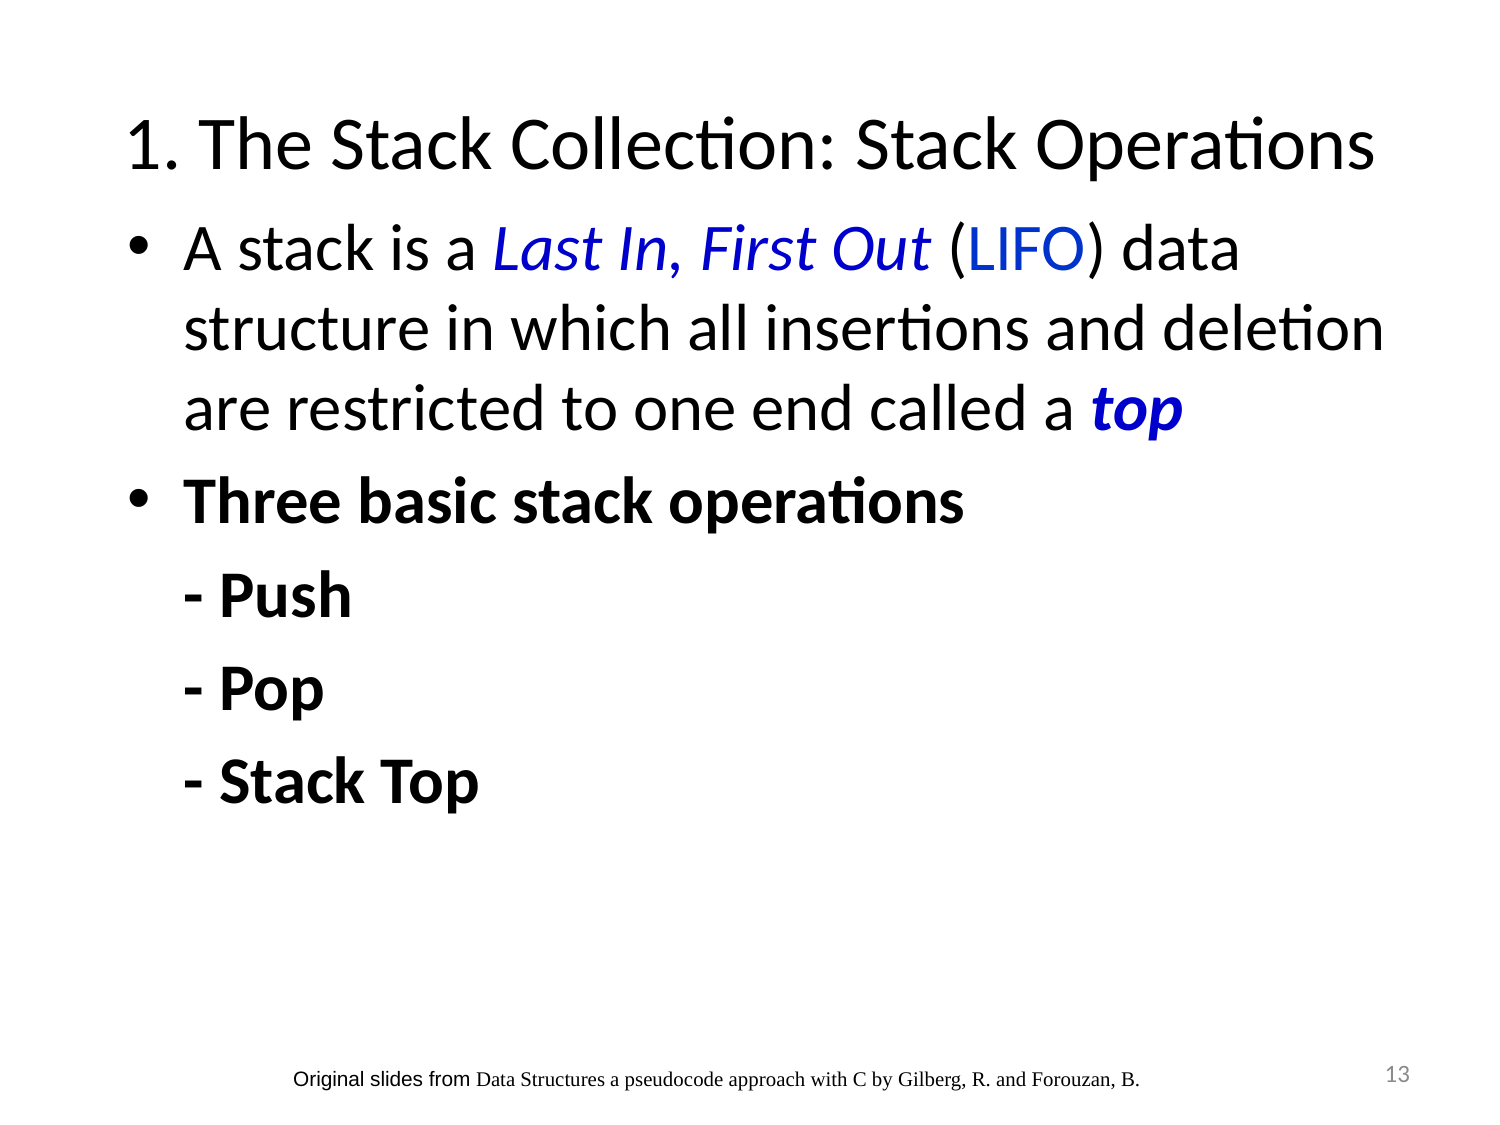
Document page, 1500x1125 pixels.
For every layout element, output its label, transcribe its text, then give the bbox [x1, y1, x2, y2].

slide_number 13 [1074, 1042, 1425, 1103]
list A stack is a Last In, First Out (LIFO) data structure in which all insertions and deletion are restricted to one end called a top Three basic stack operations - Push - Pop - Stack Top [112, 196, 1447, 1000]
title 1. The Stack Collection: Stack Operations [75, 45, 1425, 233]
text_box Original slides from Data Structures a pseudocode approach with C by Gilberg, R. and Forouzan, B. [278, 1058, 1156, 1099]
